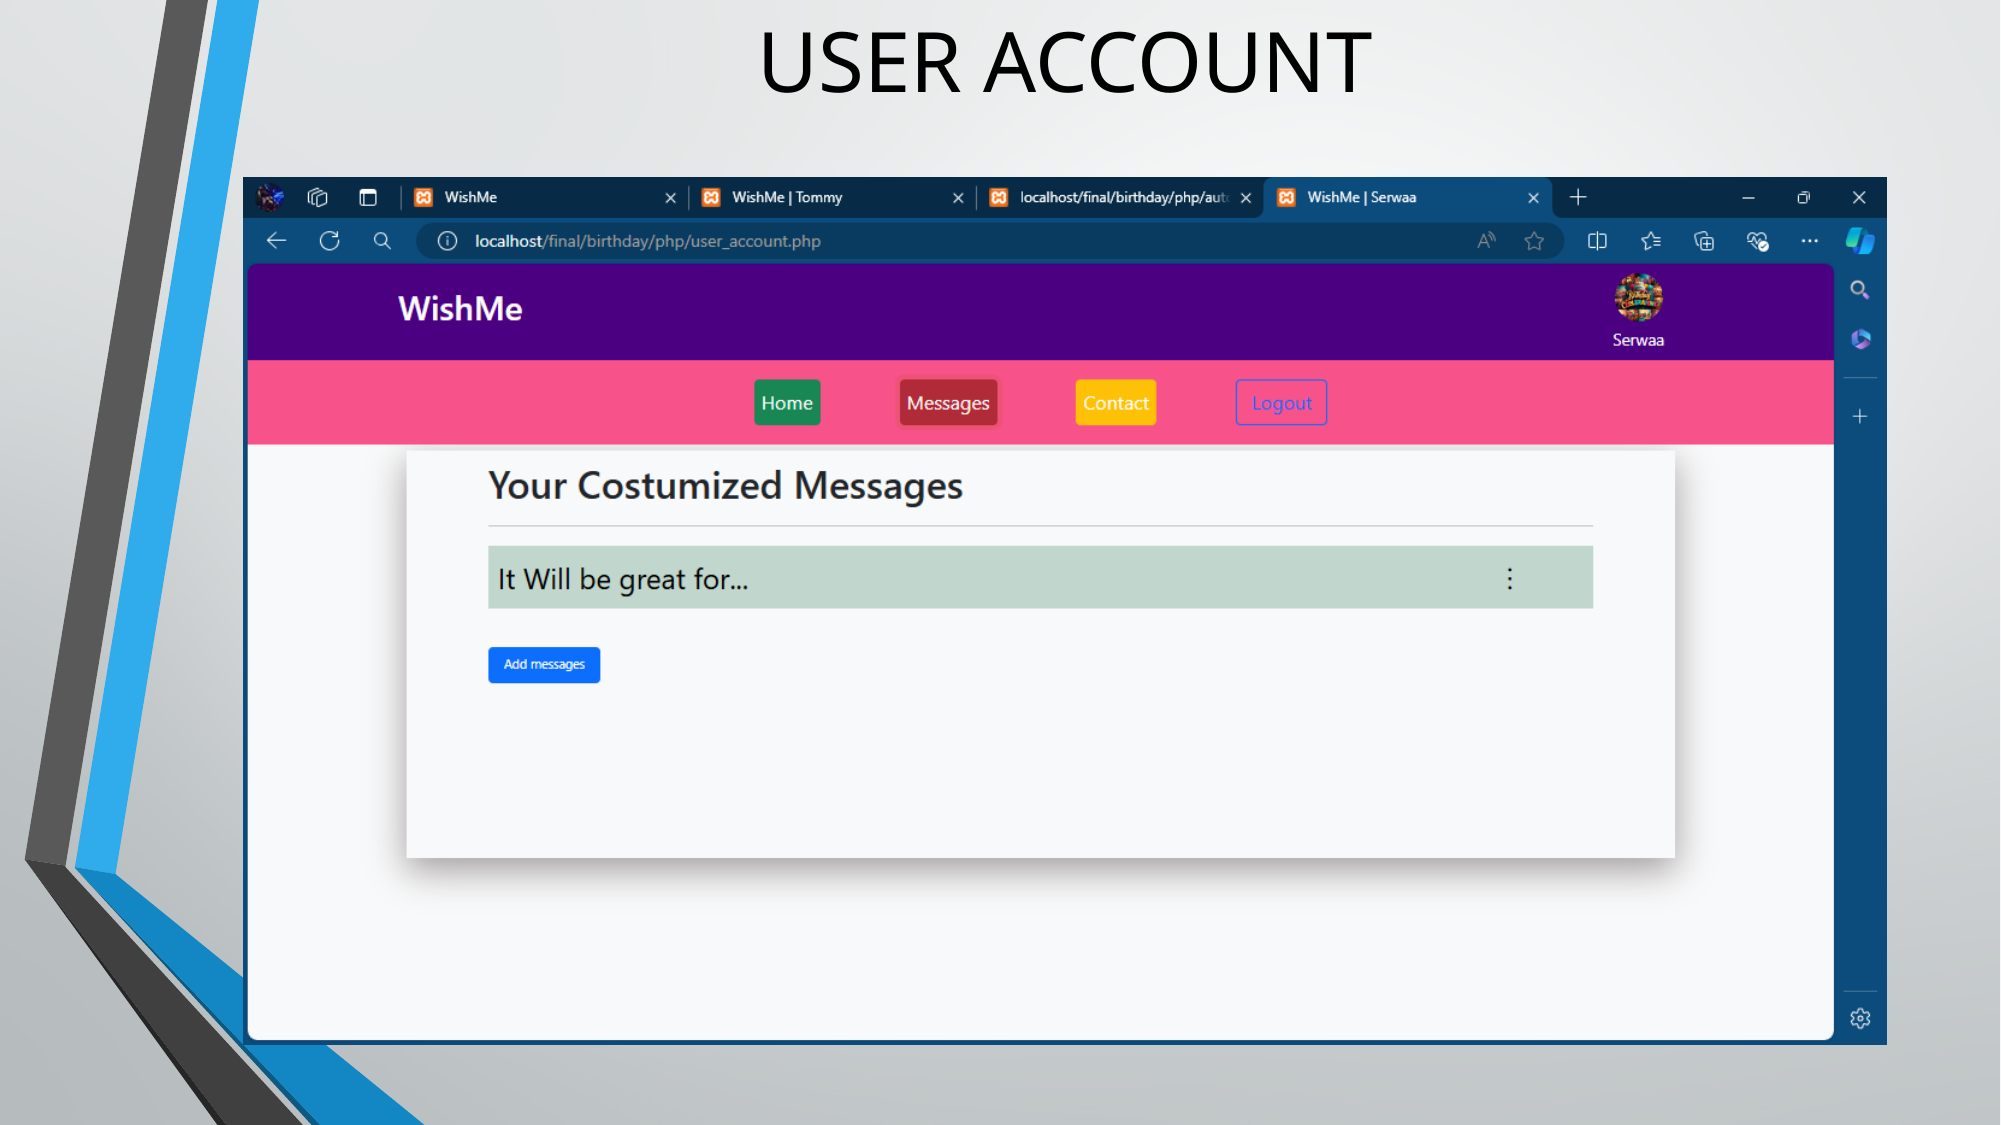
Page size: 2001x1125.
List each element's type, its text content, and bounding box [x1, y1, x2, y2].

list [243, 177, 1888, 1045]
title USER ACCOUNT [243, 0, 1887, 118]
